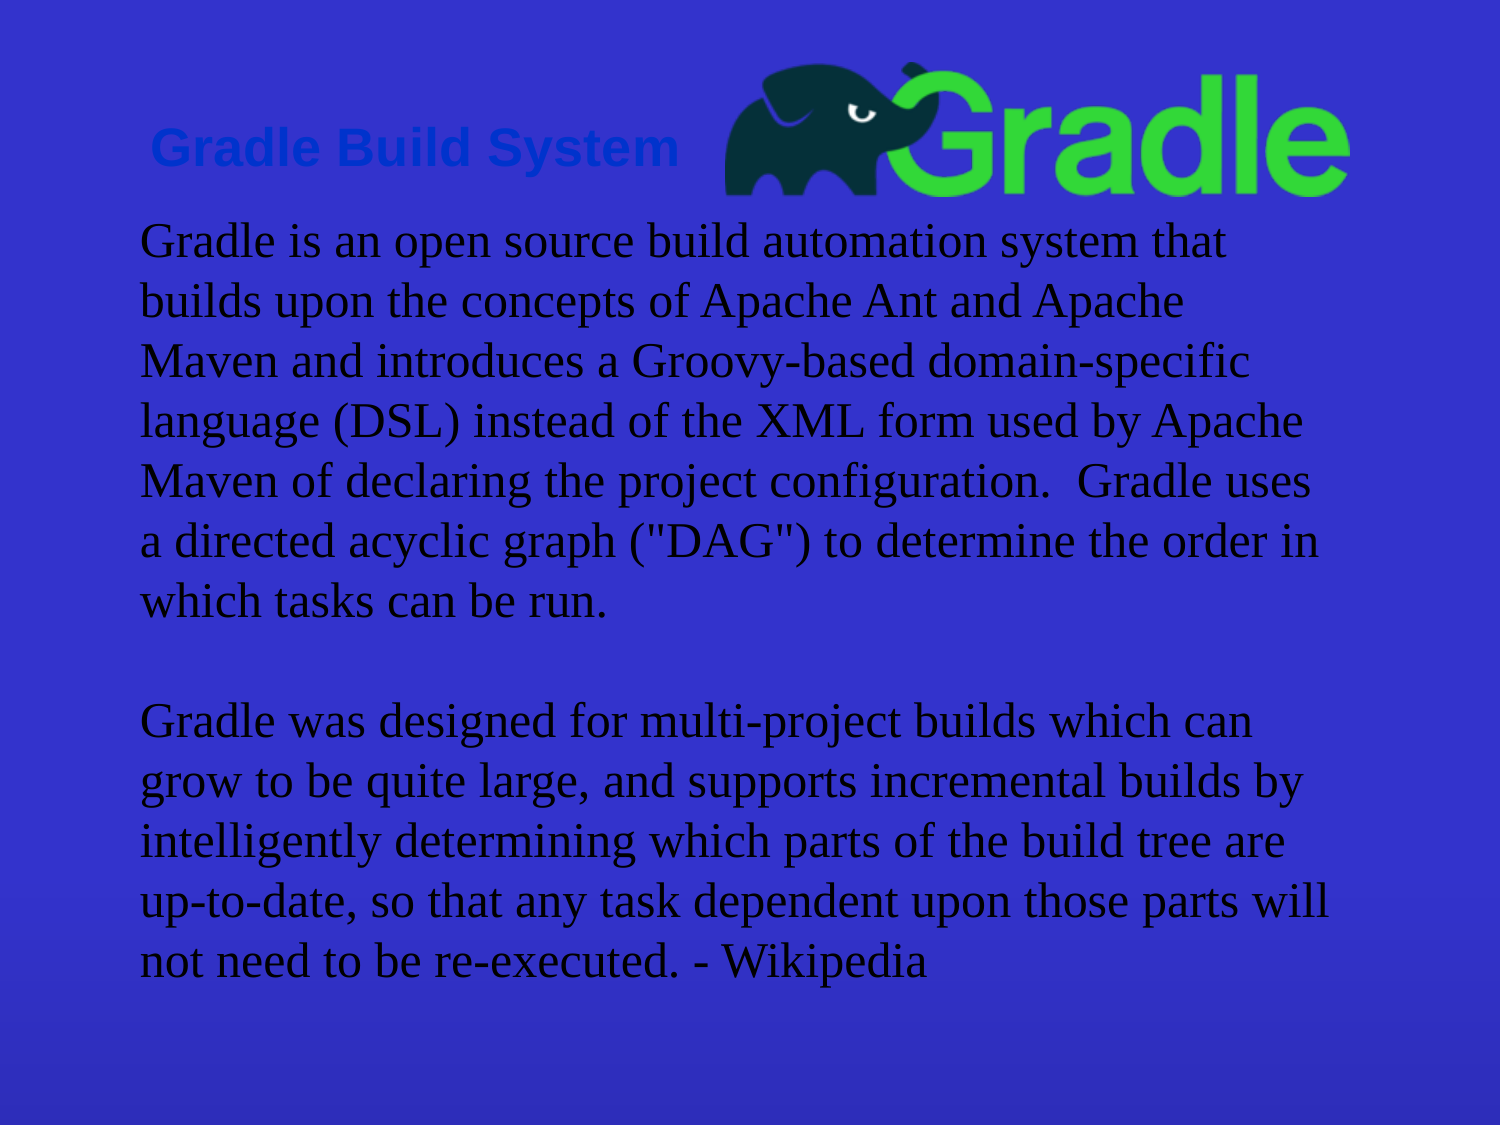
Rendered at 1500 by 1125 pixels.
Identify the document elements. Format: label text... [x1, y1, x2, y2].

title Gradle Build System [150, 112, 719, 179]
picture [724, 62, 1350, 197]
text_box Gradle is an open source build automation system that builds upon the concepts of Apache Ant and Apache Maven and introduces a Groovy-based domain-specific language (DSL) instead of the XML form used by Apache Maven of declaring the project configuration. Gradle uses a directed acyclic graph ("DAG") to determine the order in which tasks can be run. Gradle was designed for multi-project builds which can grow to be quite large, and supports incremental builds by intelligently determining which parts of the build tree are up-to-date, so that any task dependent upon those parts will not need to be re-executed. - Wikipedia [125, 199, 1350, 995]
